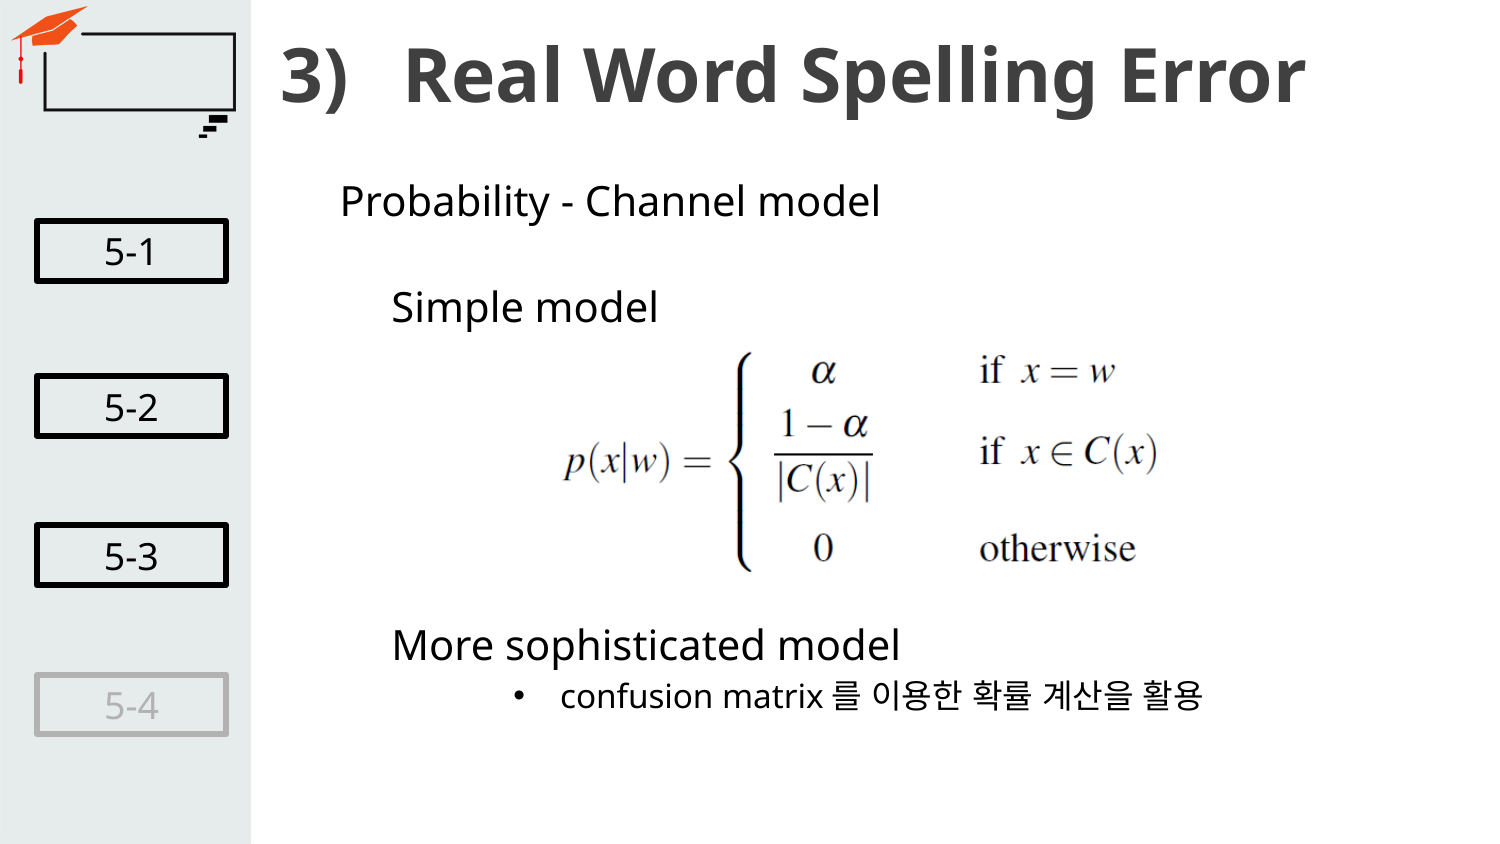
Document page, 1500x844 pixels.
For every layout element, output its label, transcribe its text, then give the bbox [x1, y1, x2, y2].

picture [0, 0, 1500, 844]
list Probability - Channel model [324, 161, 1459, 238]
text_box 5-3 [36, 525, 226, 586]
title Real Word Spelling Error [265, 0, 1500, 146]
text_box 5-1 [36, 220, 226, 281]
list Simple model More sophisticated model confusion matrix를 이용한 확률 계산을 활용 [326, 273, 1461, 765]
text_box 5-4 [37, 674, 227, 735]
text_box 5-2 [36, 376, 226, 436]
